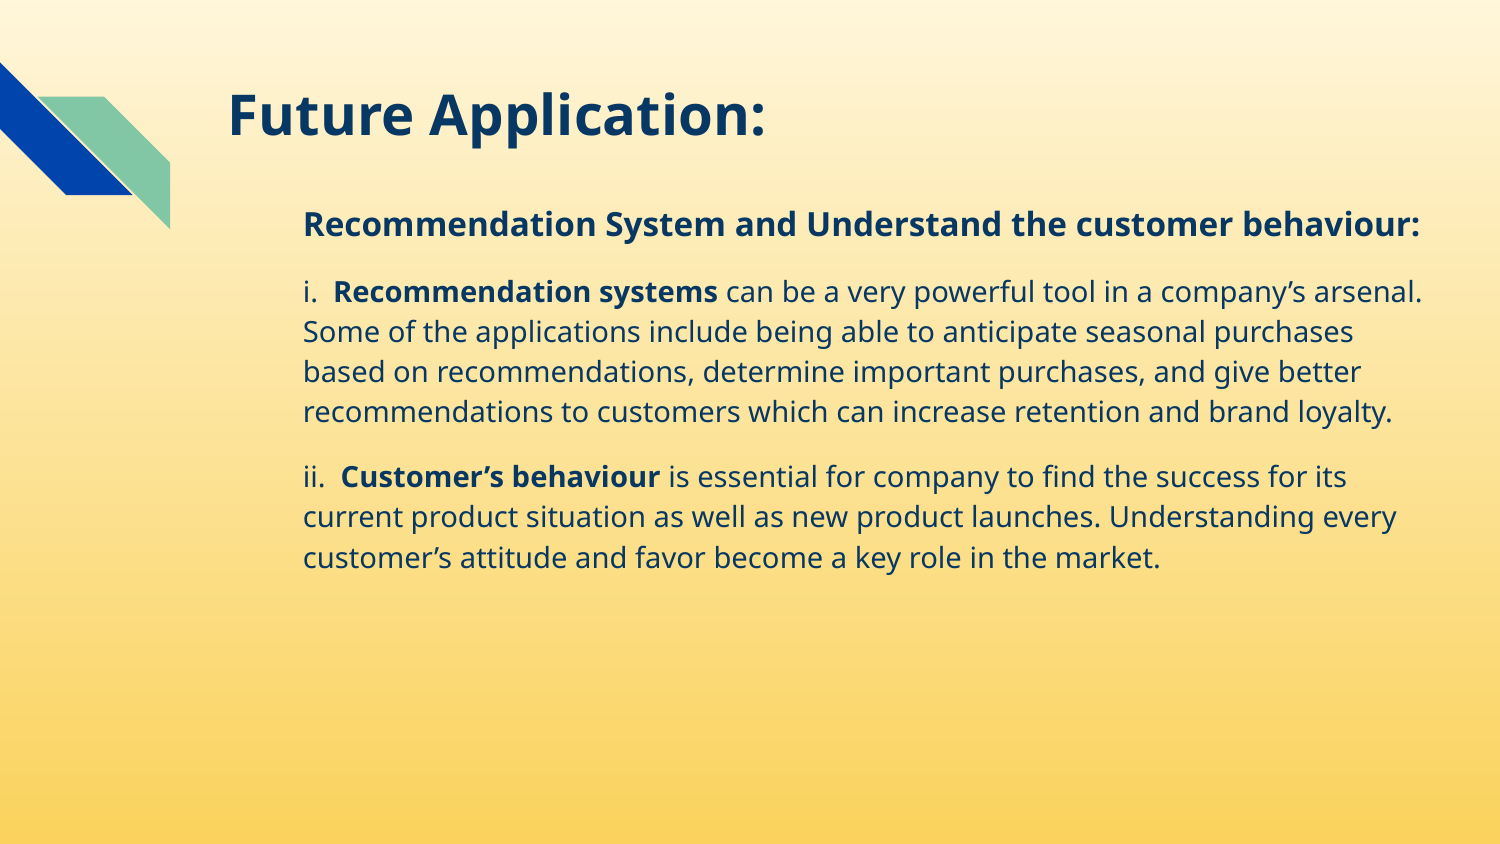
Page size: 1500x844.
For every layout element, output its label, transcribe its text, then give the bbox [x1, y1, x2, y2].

title Future Application: [212, 64, 1368, 187]
list Recommendation System and Understand the customer behaviour: i. Recommendation systems can be a very powerful tool in a company’s arsenal. Some of the applications include being able to anticipate seasonal purchases based on recommendations, determine important purchases, and give better recommendations to customers which can increase retention and brand loyalty. ii. Customer’s behaviour is essential for company to find the success for its current product situation as well as new product launches. Understanding every customer’s attitude and favor become a key role in the market. [212, 187, 1459, 735]
